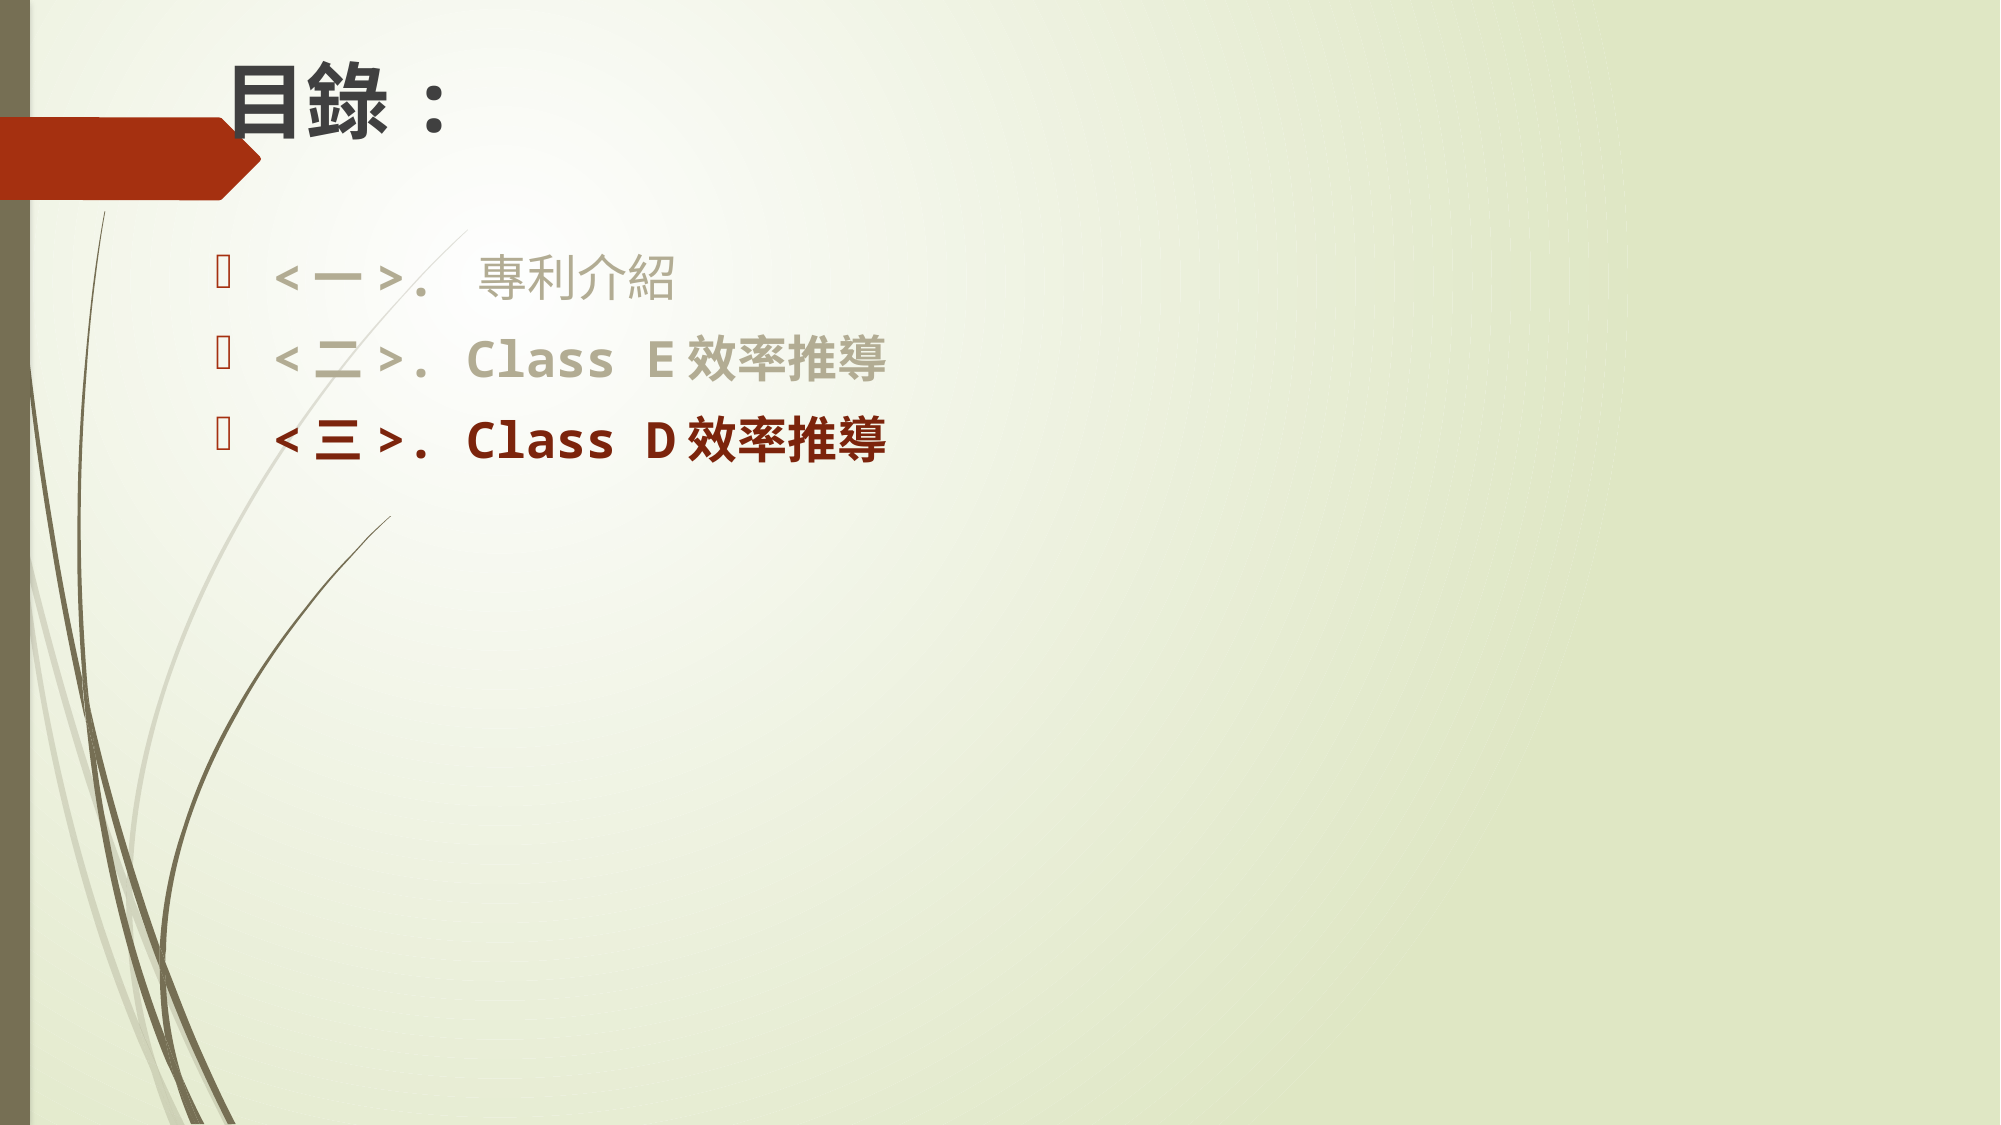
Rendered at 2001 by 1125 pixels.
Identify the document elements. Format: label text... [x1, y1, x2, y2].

list <一>. 專利介紹 <二>. Class E效率推導 <三>. Class D效率推導 [200, 238, 1776, 1008]
title 目錄: [208, 41, 1784, 229]
